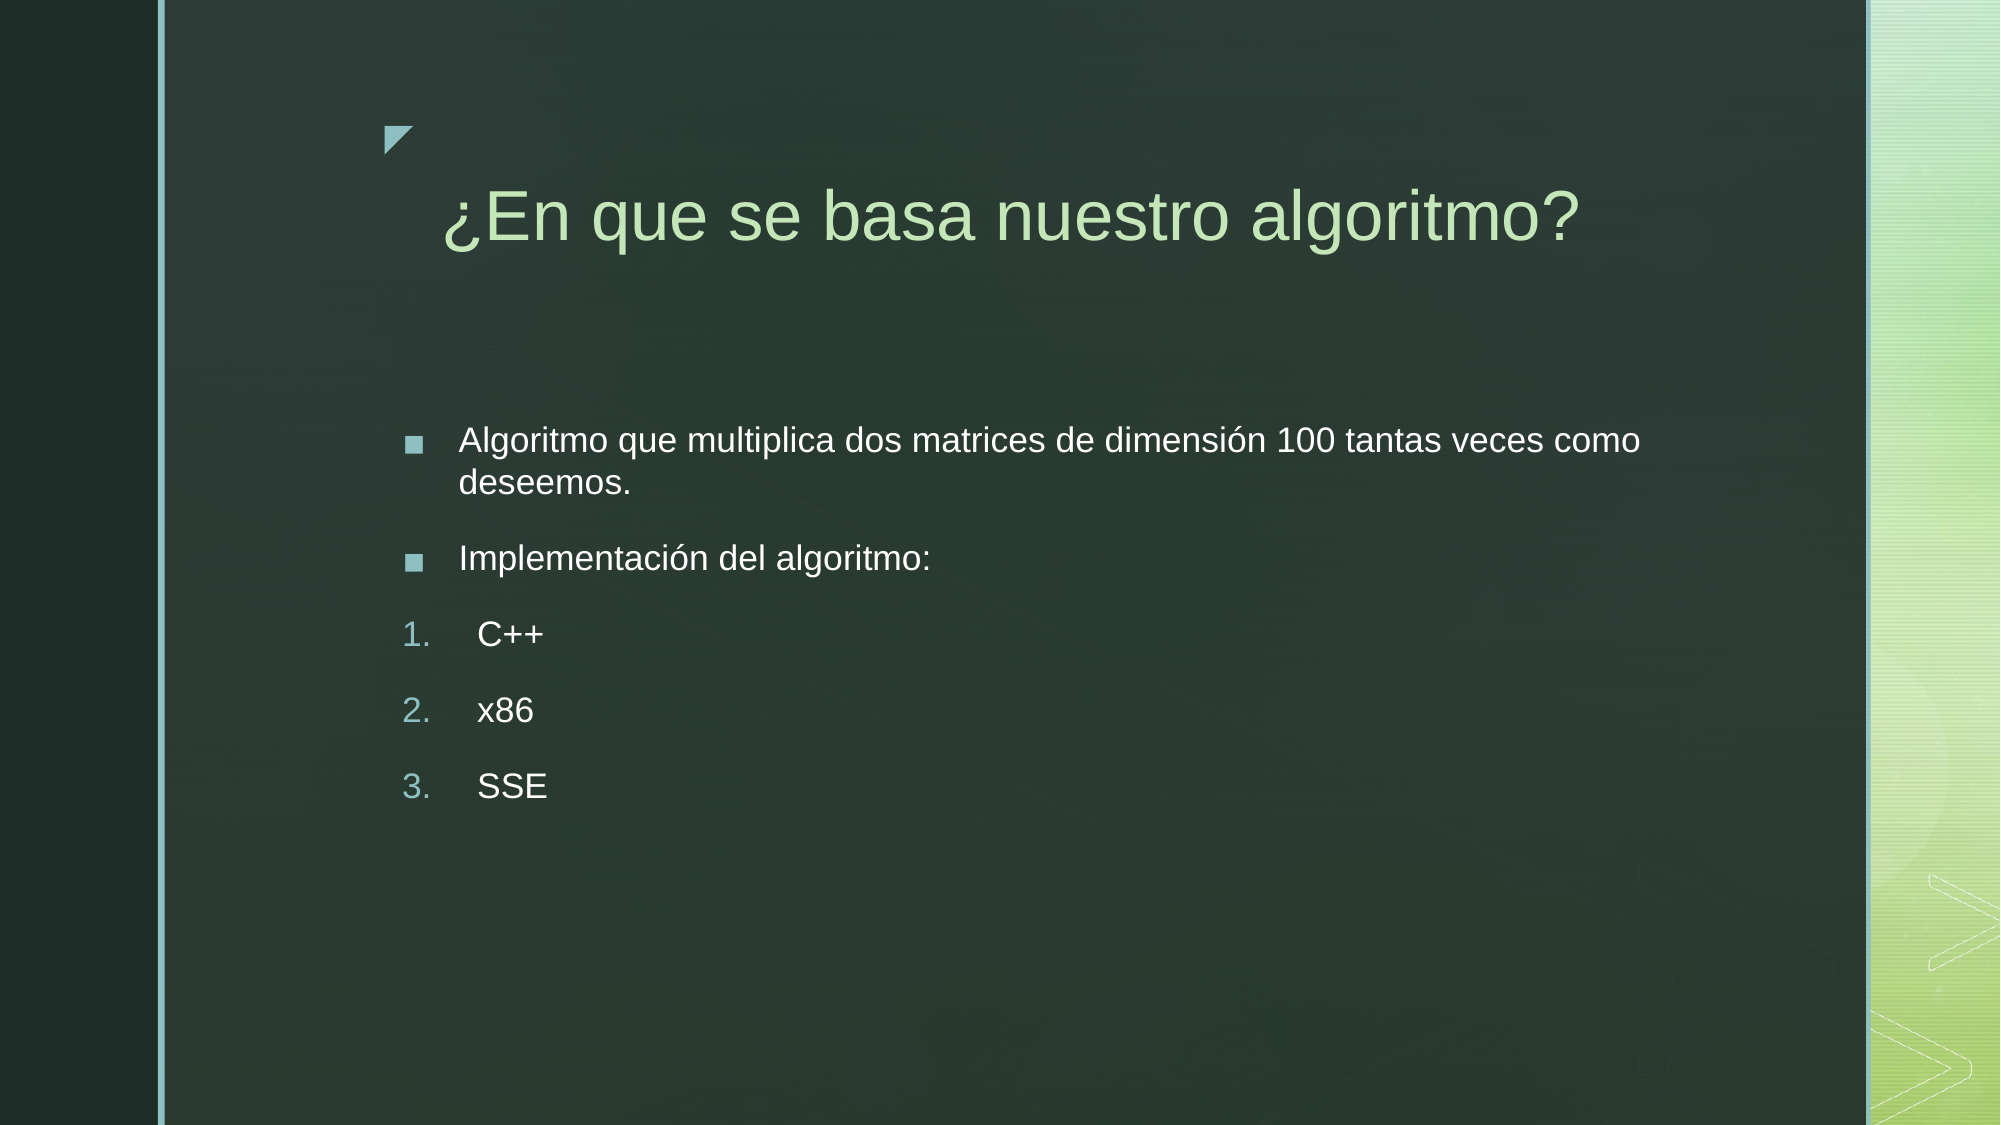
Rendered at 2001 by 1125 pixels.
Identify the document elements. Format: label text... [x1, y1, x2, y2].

picture [1871, 0, 2001, 1125]
title ¿En que se basa nuestro algoritmo? [291, 171, 1597, 349]
list Algoritmo que multiplica dos matrices de dimensión 100 tantas veces como deseemos. Implementación del algoritmo: C++ x86 SSE [387, 409, 1666, 840]
